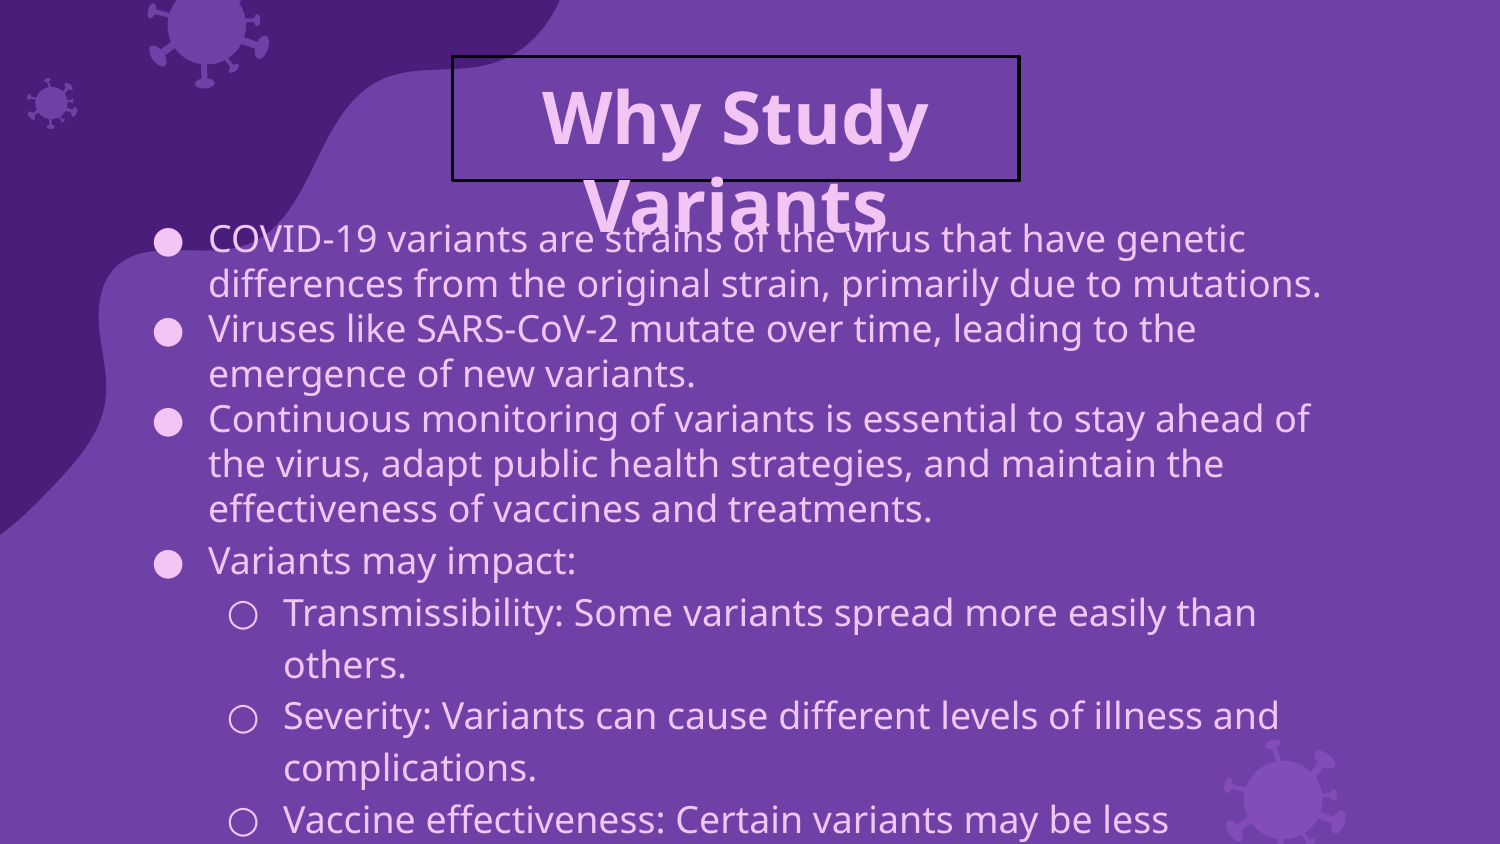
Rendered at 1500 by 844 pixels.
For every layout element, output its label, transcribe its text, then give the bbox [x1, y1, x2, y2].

title Why Study Variants [452, 56, 1019, 181]
list COVID-19 variants are strains of the virus that have genetic differences from the original strain, primarily due to mutations. Viruses like SARS-CoV-2 mutate over time, leading to the emergence of new variants. Continuous monitoring of variants is essential to stay ahead of the virus, adapt public health strategies, and maintain the effectiveness of vaccines and treatments. Variants may impact: Transmissibility: Some variants spread more easily than others. Severity: Variants can cause different levels of illness and complications. Vaccine effectiveness: Certain variants may be less susceptible to vaccines. [118, 200, 1382, 837]
